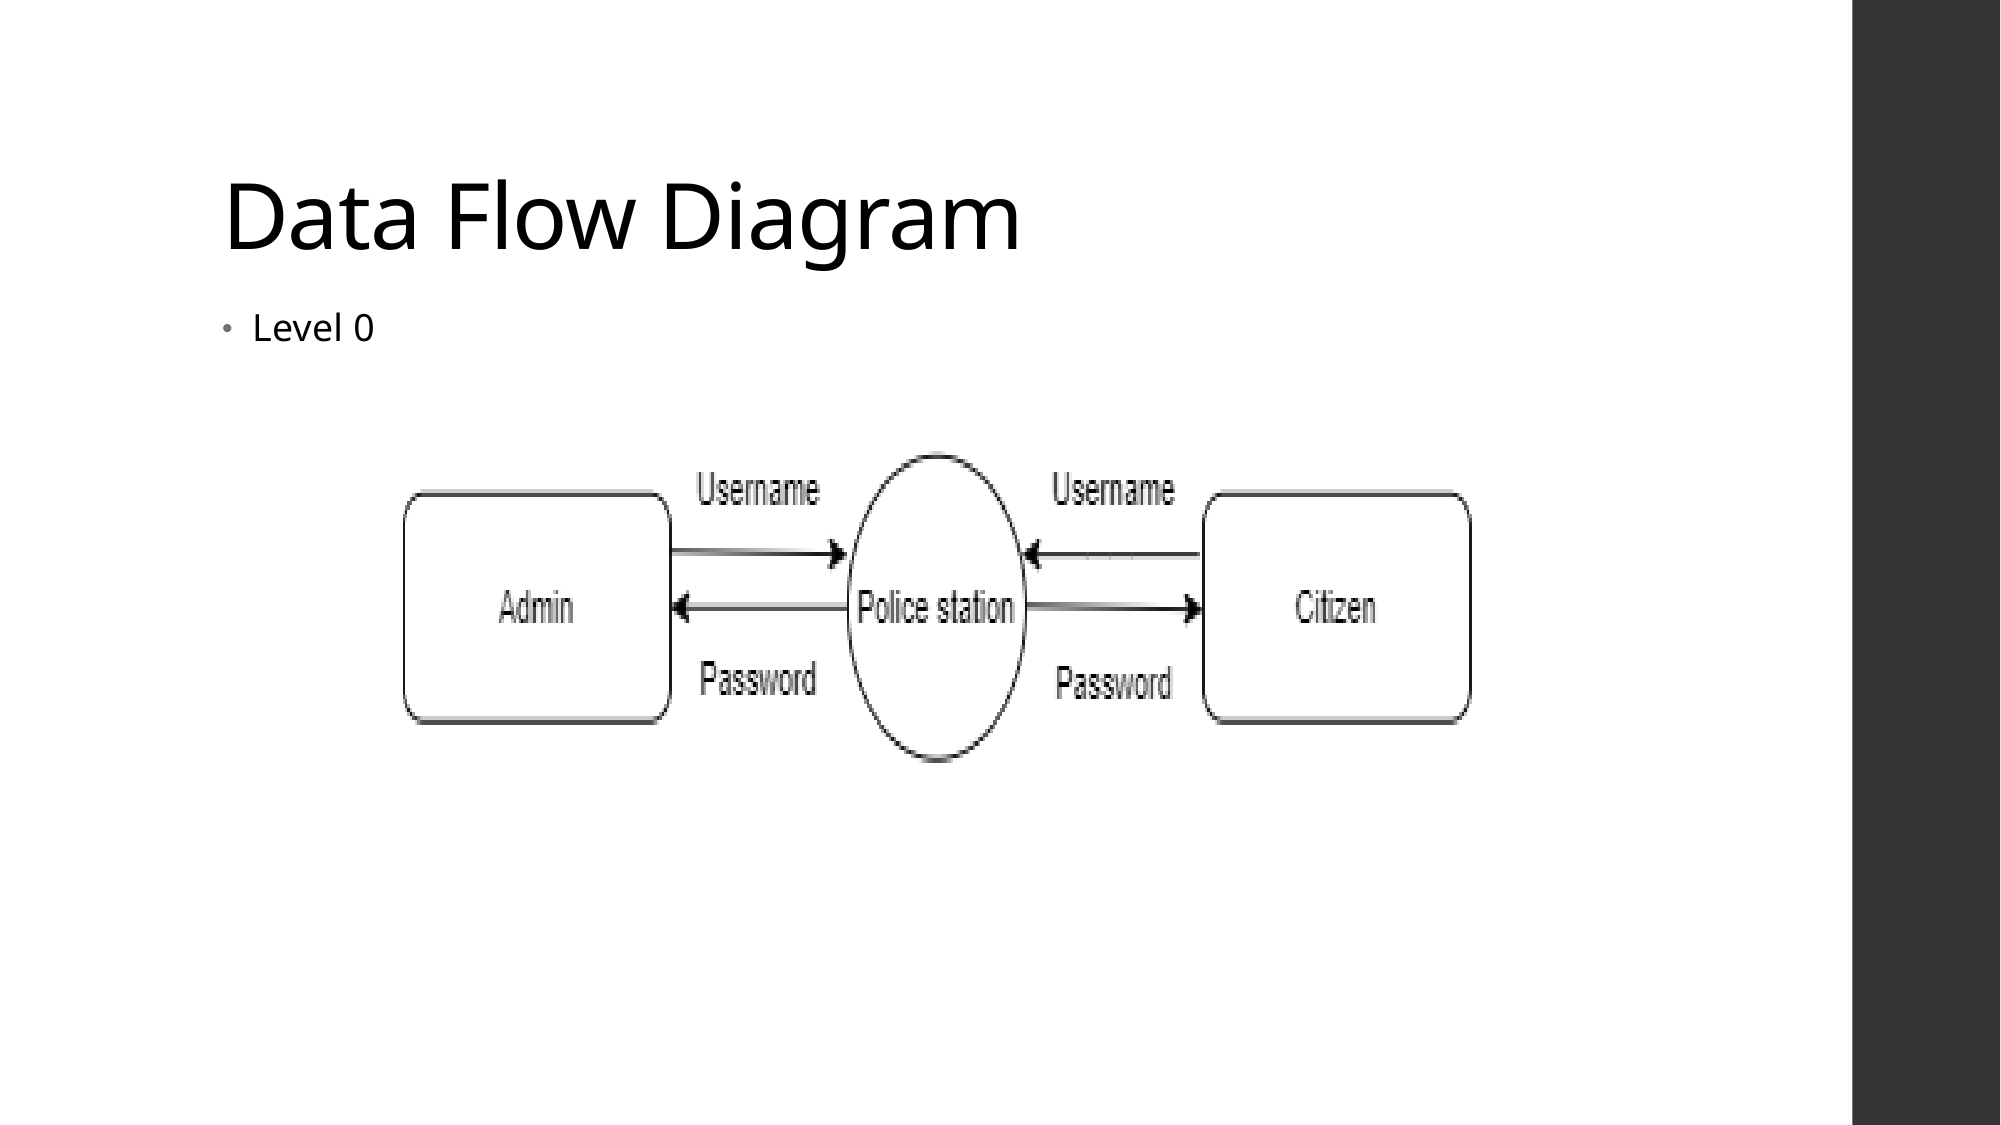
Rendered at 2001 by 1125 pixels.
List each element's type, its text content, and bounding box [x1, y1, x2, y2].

picture [402, 447, 1472, 764]
list Level 0 [206, 299, 1617, 1014]
title Data Flow Diagram [206, 60, 1797, 278]
